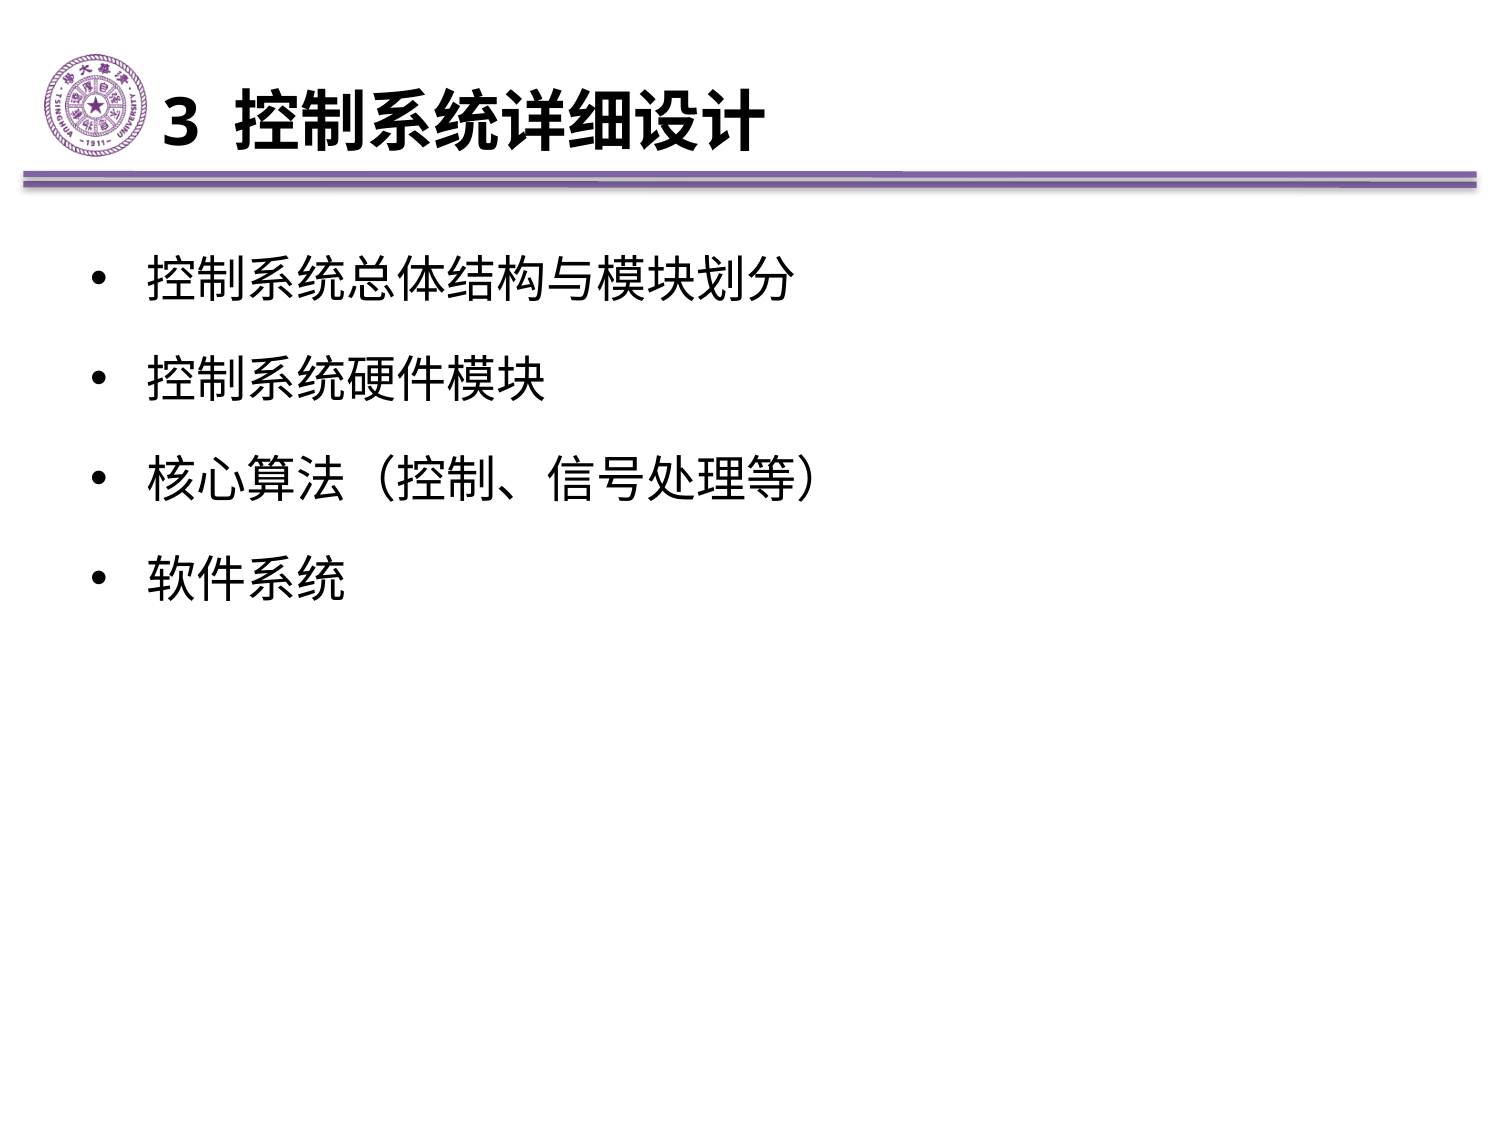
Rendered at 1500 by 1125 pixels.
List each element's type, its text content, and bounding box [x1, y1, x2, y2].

list 控制系统总体结构与模块划分 控制系统硬件模块 核心算法（控制、信号处理等） 软件系统 [75, 209, 1425, 953]
text_box 3 控制系统详细设计 [147, 71, 1395, 166]
picture [43, 54, 148, 158]
